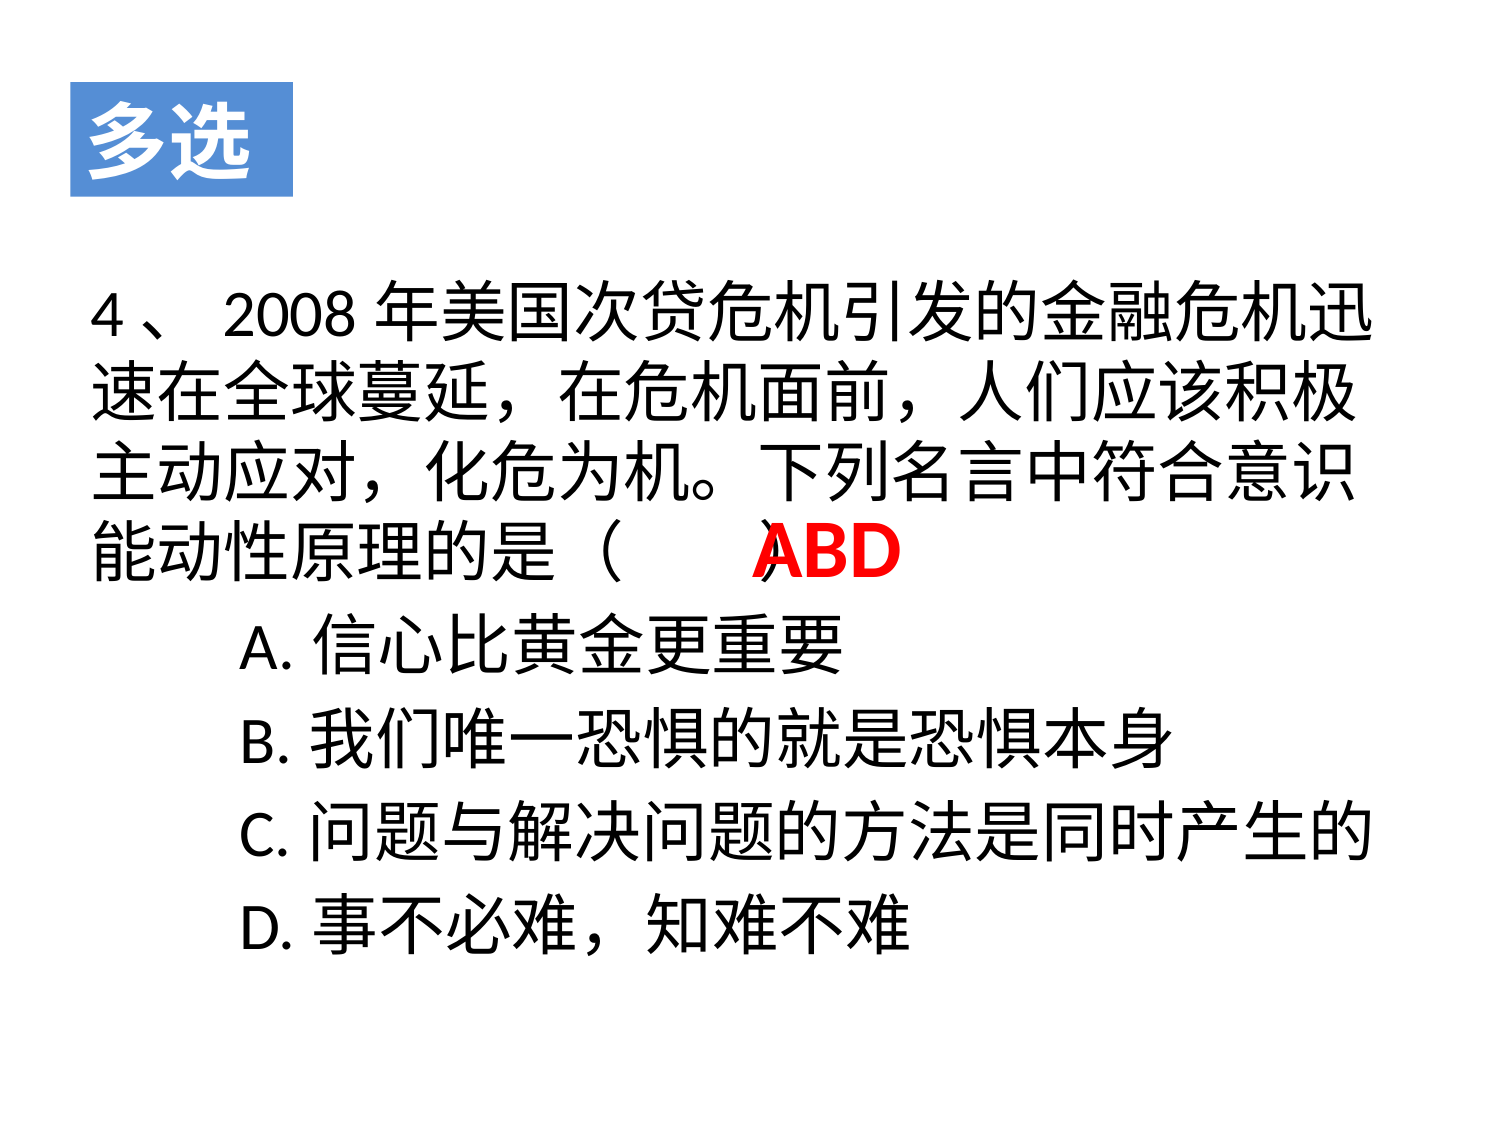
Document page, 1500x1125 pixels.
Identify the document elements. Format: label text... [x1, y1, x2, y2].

list 4、2008年美国次贷危机引发的金融危机迅速在全球蔓延，在危机面前，人们应该积极主动应对，化危为机。下列名言中符合意识能动性原理的是（ ） A.信心比黄金更重要 B.我们唯一恐惧的就是恐惧本身 C.问题与解决问题的方法是同时产生的 D.事不必难，知难不难 [74, 262, 1426, 1006]
text_box 多选 [70, 82, 293, 197]
text_box ABD [724, 487, 949, 602]
